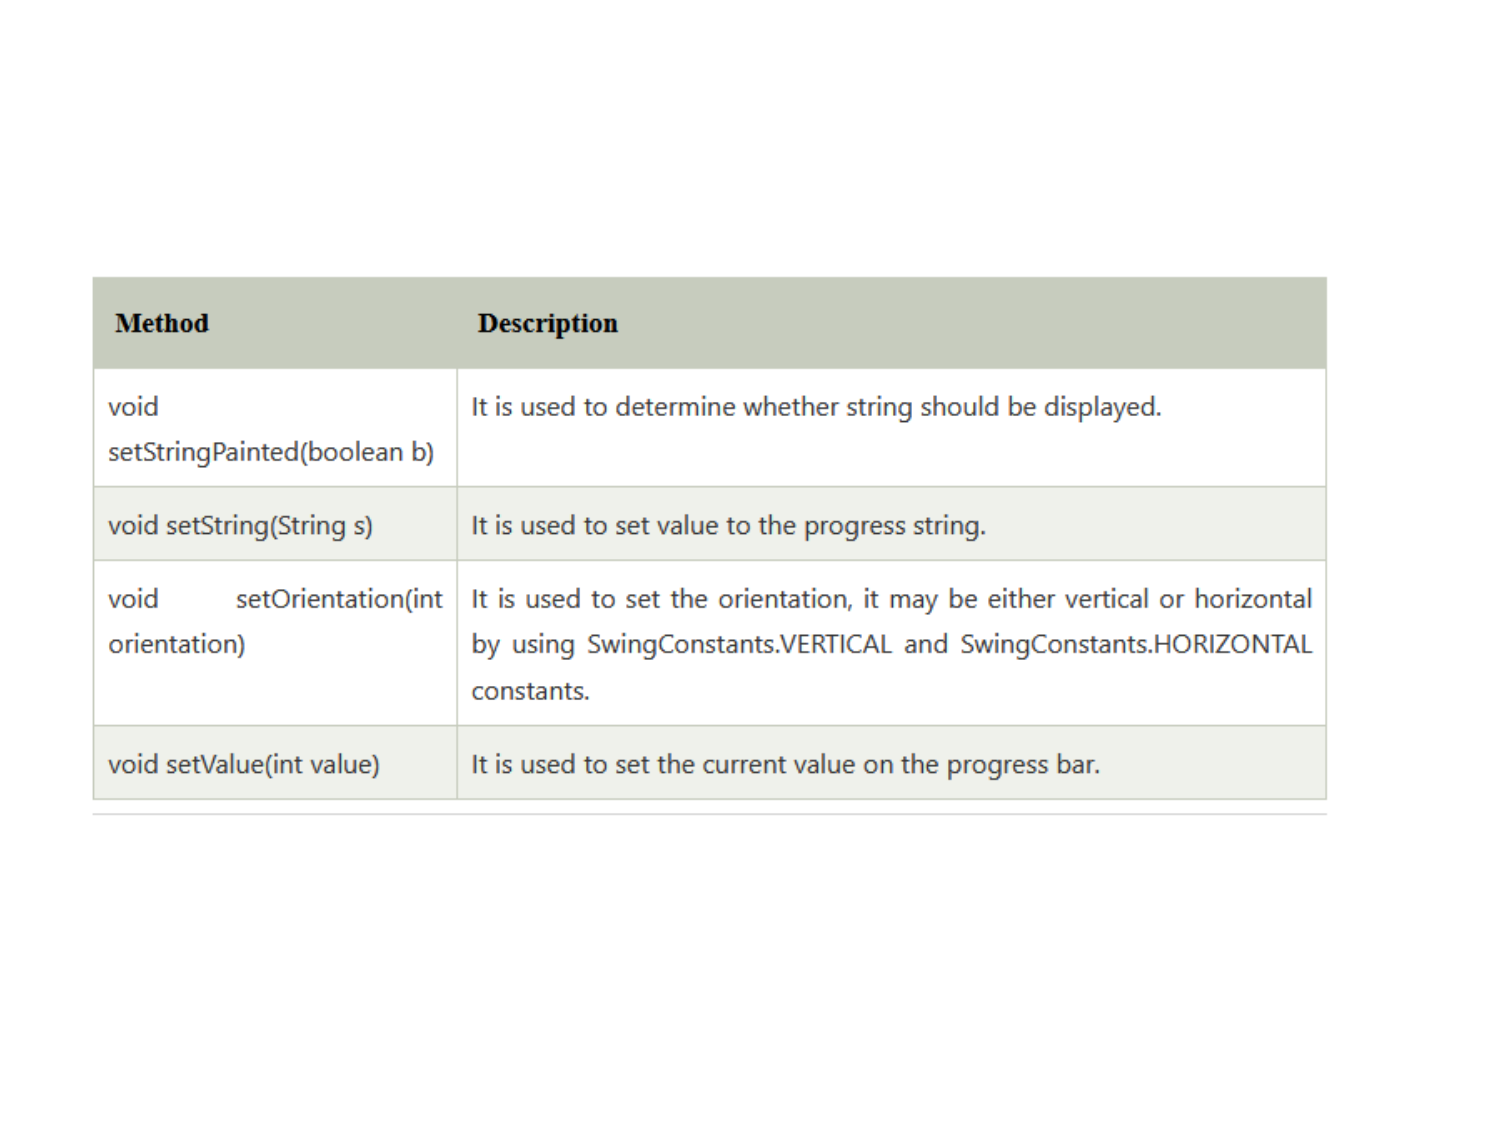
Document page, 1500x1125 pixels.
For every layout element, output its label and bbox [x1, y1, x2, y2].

picture [83, 274, 1339, 817]
